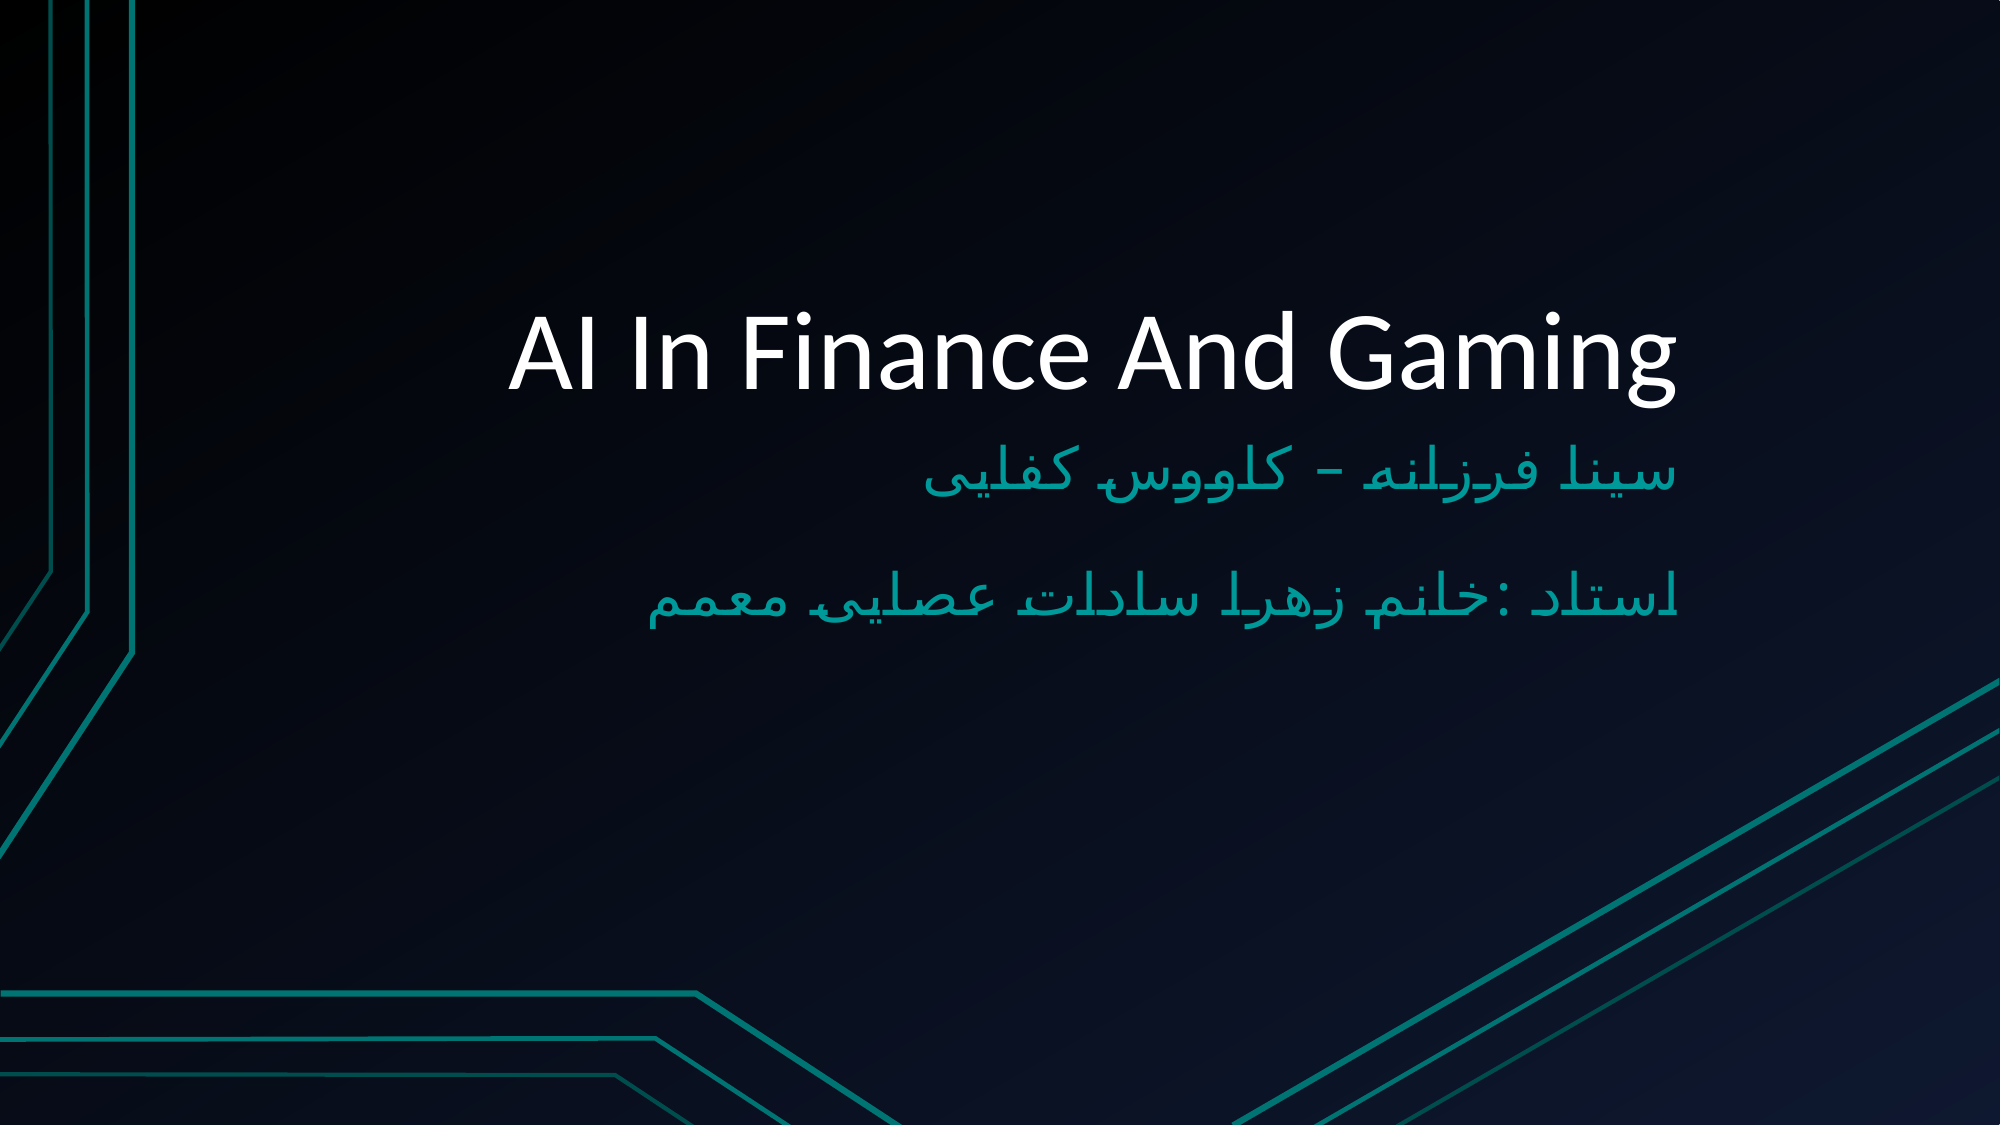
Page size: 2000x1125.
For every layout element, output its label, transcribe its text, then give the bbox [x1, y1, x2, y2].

title AI In Finance And Gaming [266, 95, 1700, 424]
subtitle سینا فرزانه – کاووس کفایی استاد :خانم زهرا سادات عصایی معمم [266, 429, 1700, 717]
